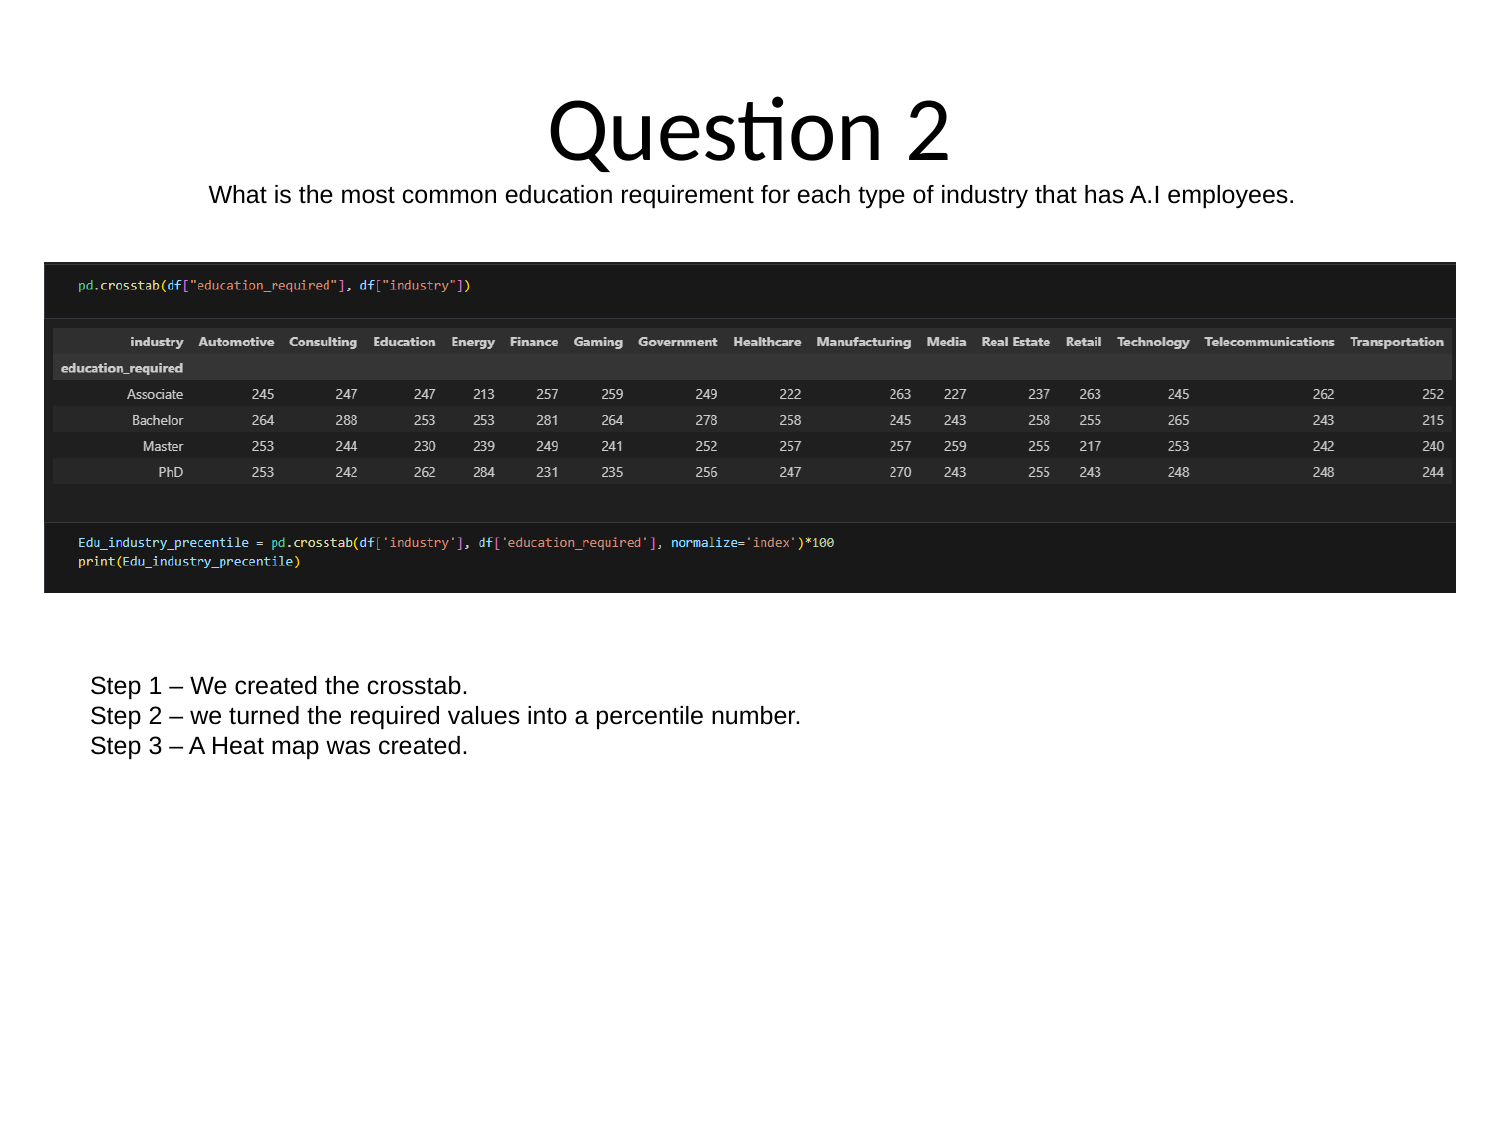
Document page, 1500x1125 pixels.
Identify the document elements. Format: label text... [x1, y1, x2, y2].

title Question 2 What is the most common education requirement for each type of industry that has A.I employees. [75, 45, 1425, 233]
list Step 1 – We created the crosstab. Step 2 – we turned the required values into a percentile number. Step 3 – A Heat map was created. [75, 602, 1425, 1005]
picture [44, 262, 1456, 593]
